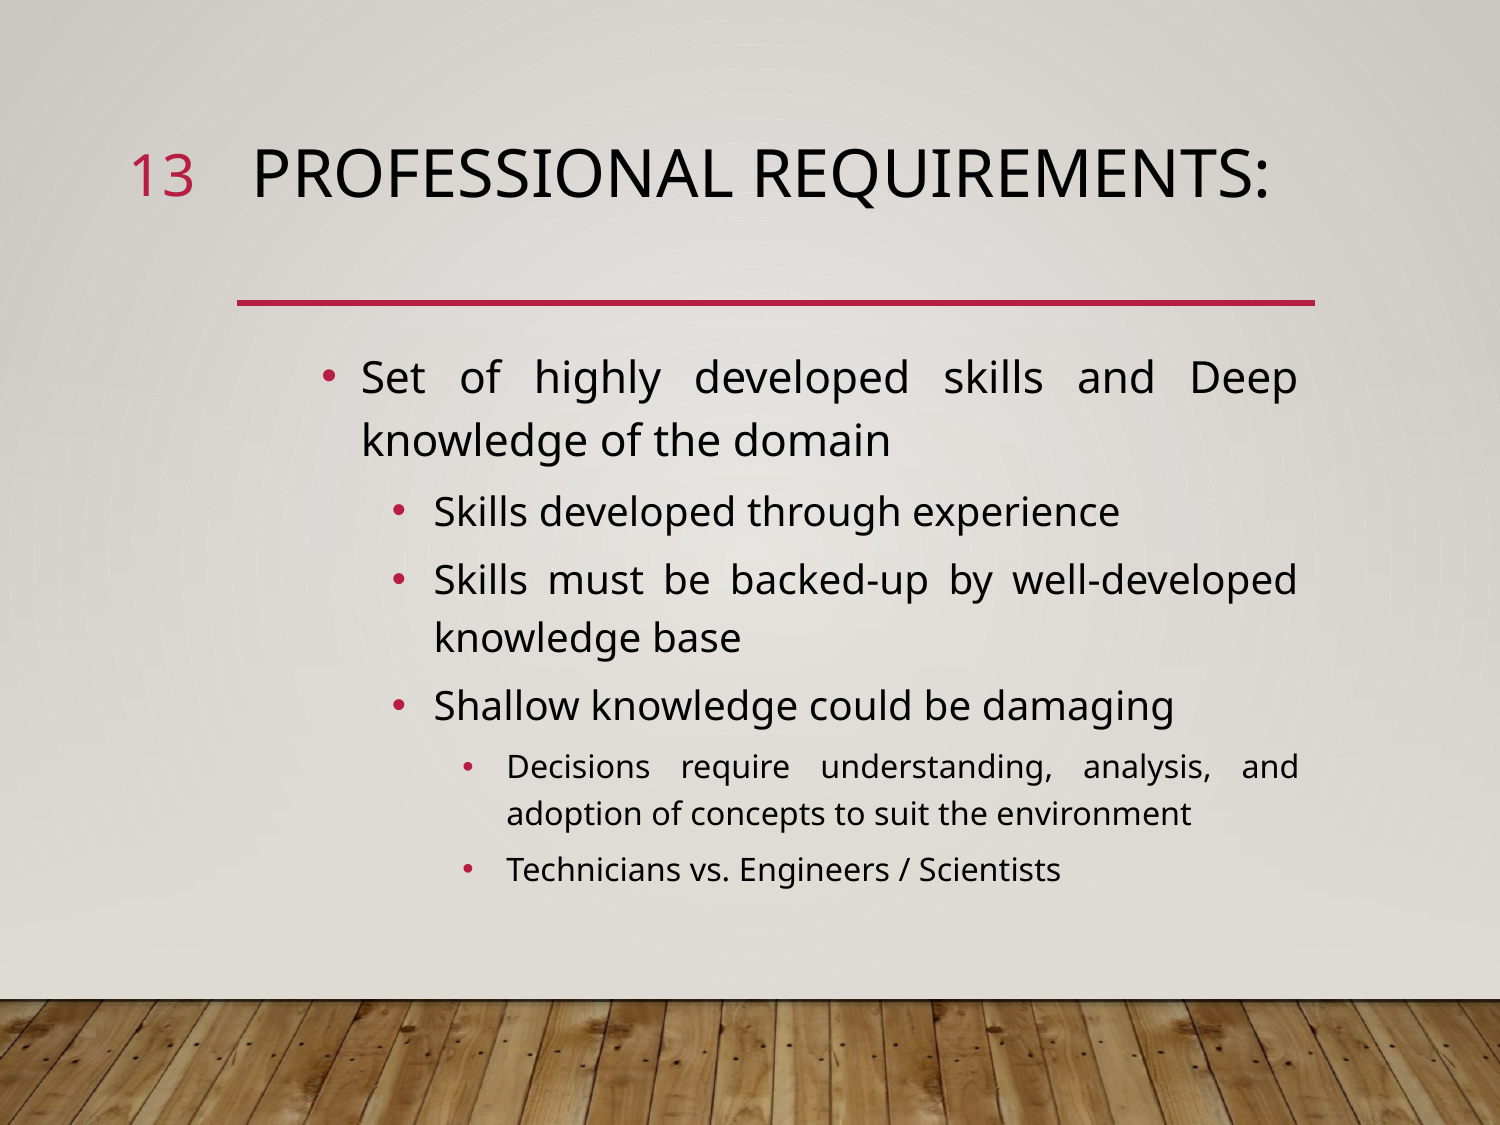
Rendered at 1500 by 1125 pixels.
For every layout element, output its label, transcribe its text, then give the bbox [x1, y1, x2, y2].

picture [0, 999, 1500, 1125]
list Set of highly developed skills and Deep knowledge of the domain Skills developed through experience Skills must be backed-up by well-developed knowledge base Shallow knowledge could be damaging Decisions require understanding, analysis, and adoption of concepts to suit the environment Technicians vs. Engineers / Scientists [236, 330, 1315, 897]
title Professional Requirements: [236, 131, 1315, 305]
slide_number 13 [80, 131, 211, 214]
